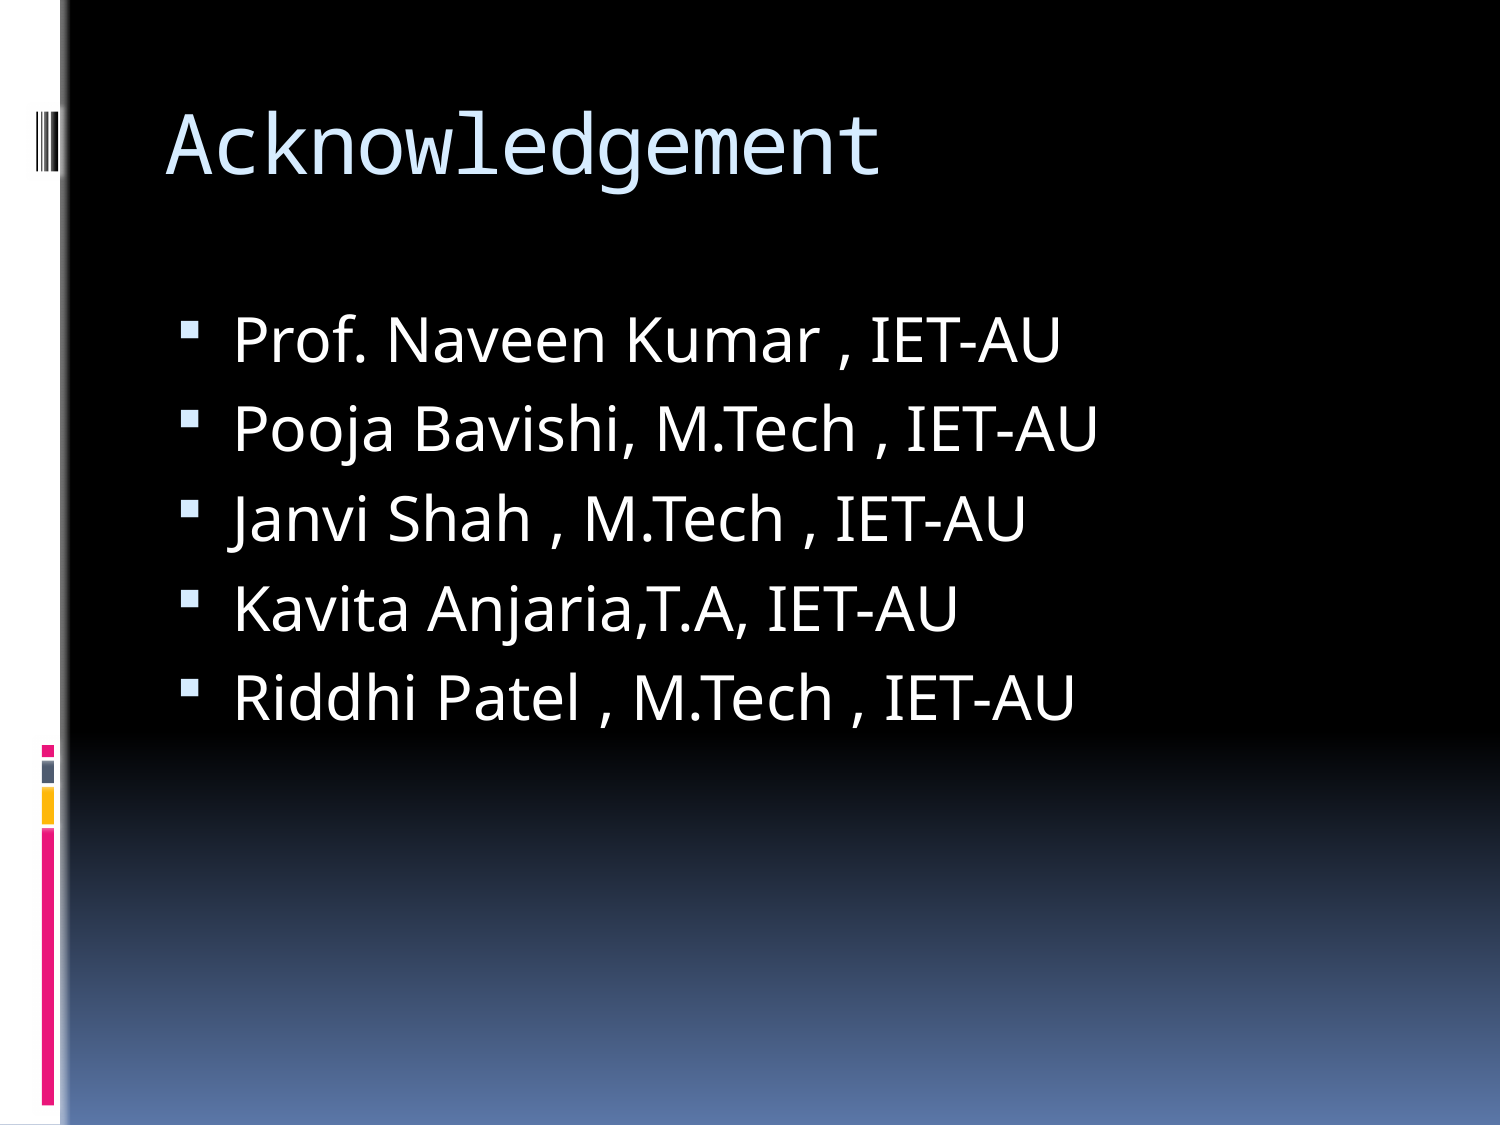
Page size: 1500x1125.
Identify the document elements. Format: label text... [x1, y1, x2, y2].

title Acknowledgement [150, 83, 1425, 234]
list Prof. Naveen Kumar , IET-AU Pooja Bavishi, M.Tech , IET-AU Janvi Shah , M.Tech , IET-AU Kavita Anjaria,T.A, IET-AU Riddhi Patel , M.Tech , IET-AU [150, 292, 1425, 1043]
